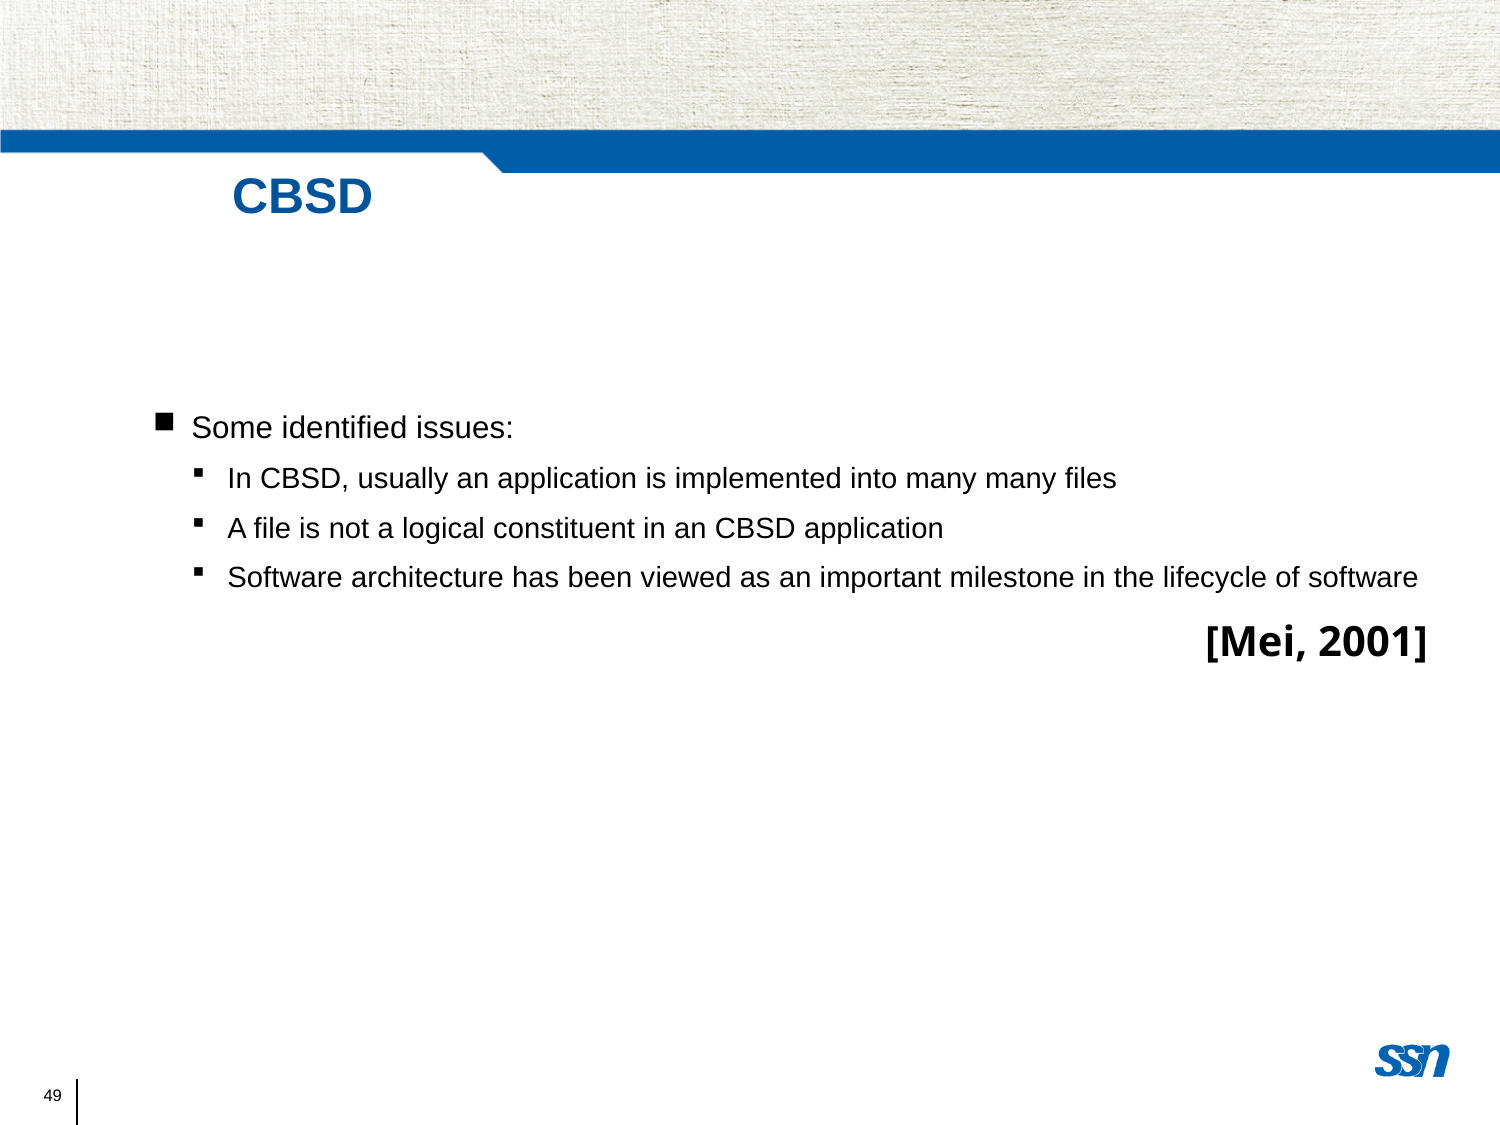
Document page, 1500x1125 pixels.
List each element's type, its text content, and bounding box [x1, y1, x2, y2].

list Some identified issues: In CBSD, usually an application is implemented into many many files A file is not a logical constituent in an CBSD application Software architecture has been viewed as an important milestone in the lifecycle of software [Mei, 2001] [137, 399, 1443, 1037]
picture [0, 0, 1500, 173]
title CBSD [225, 99, 1436, 288]
picture [1374, 1043, 1450, 1078]
